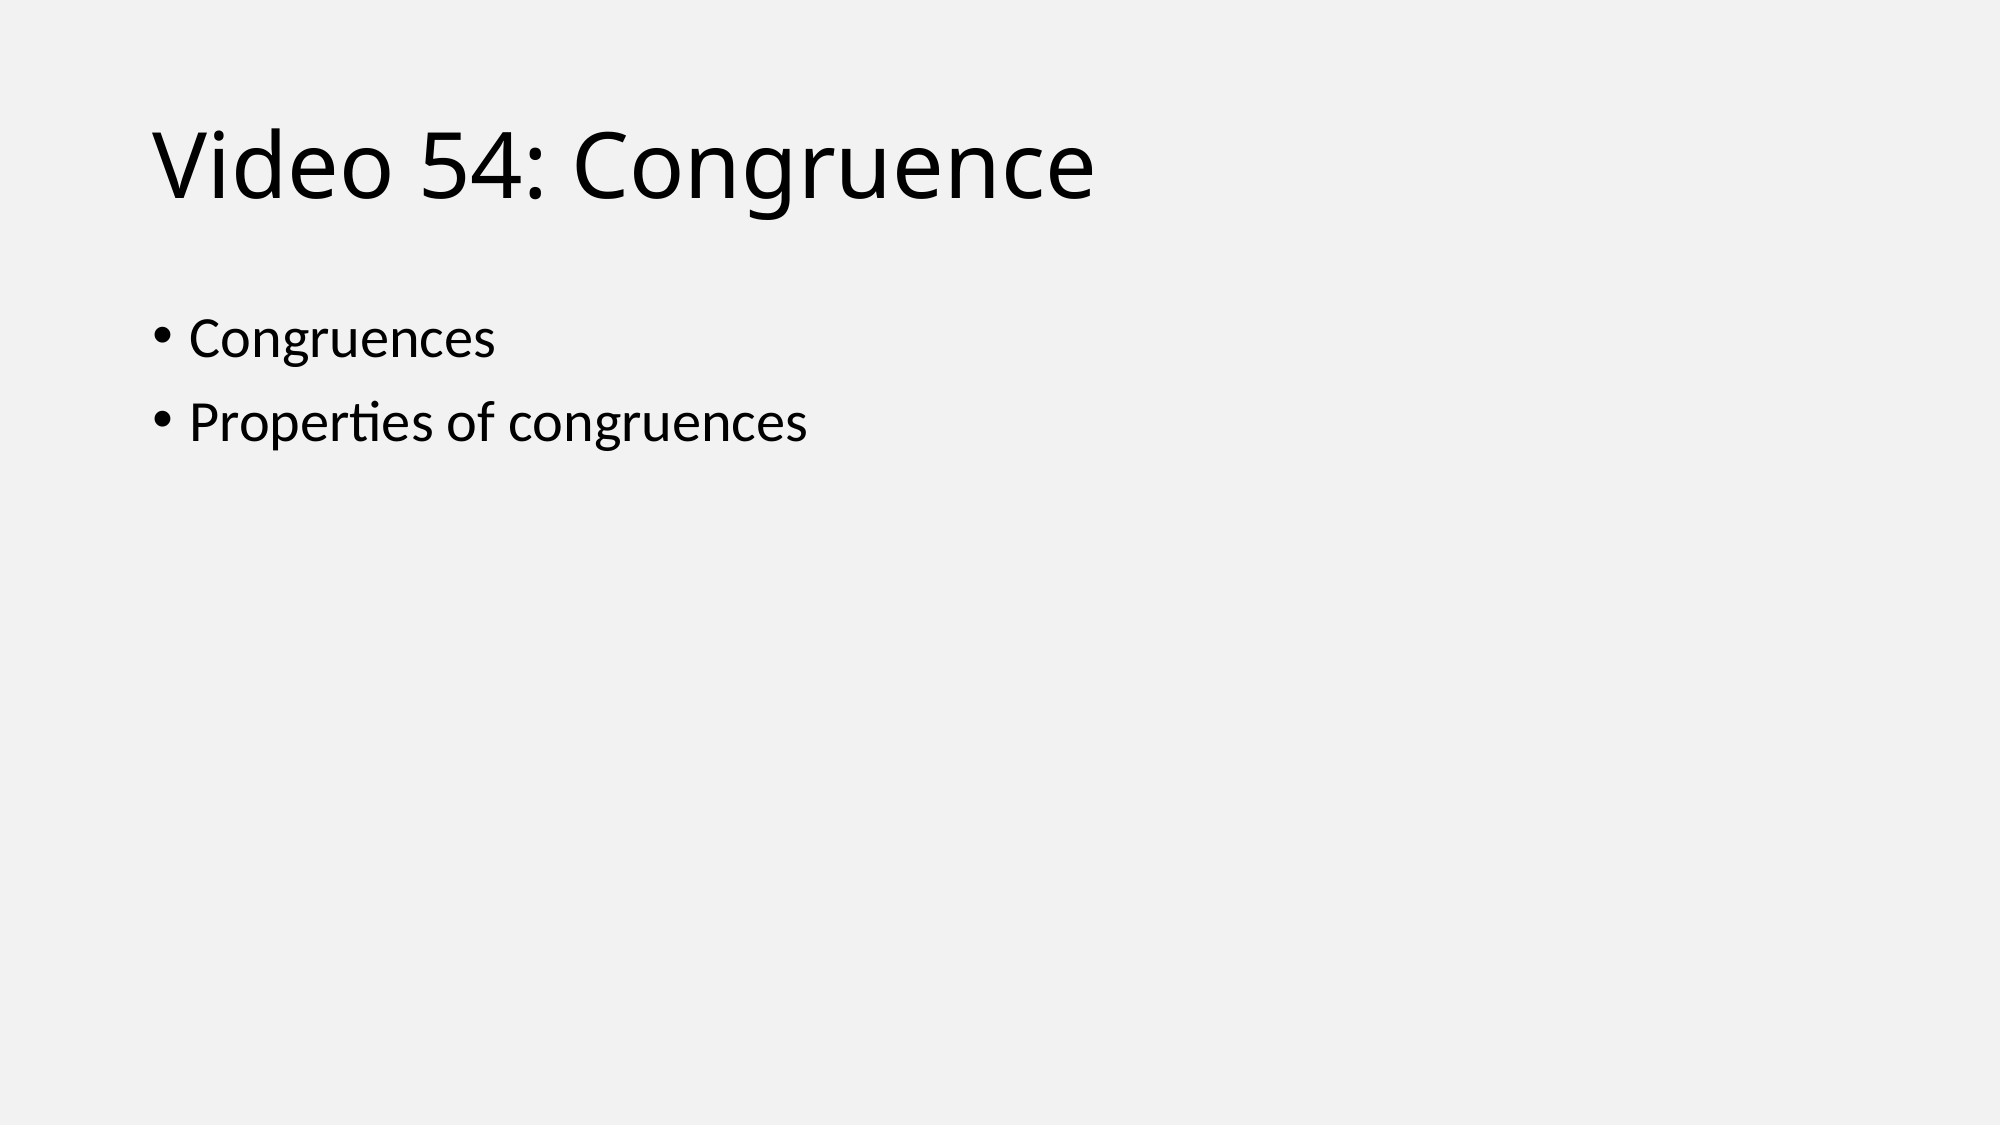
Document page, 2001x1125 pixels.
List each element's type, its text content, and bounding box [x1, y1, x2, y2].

title Video 54: Congruence [137, 59, 1863, 278]
list Congruences Properties of congruences [137, 299, 1863, 1014]
